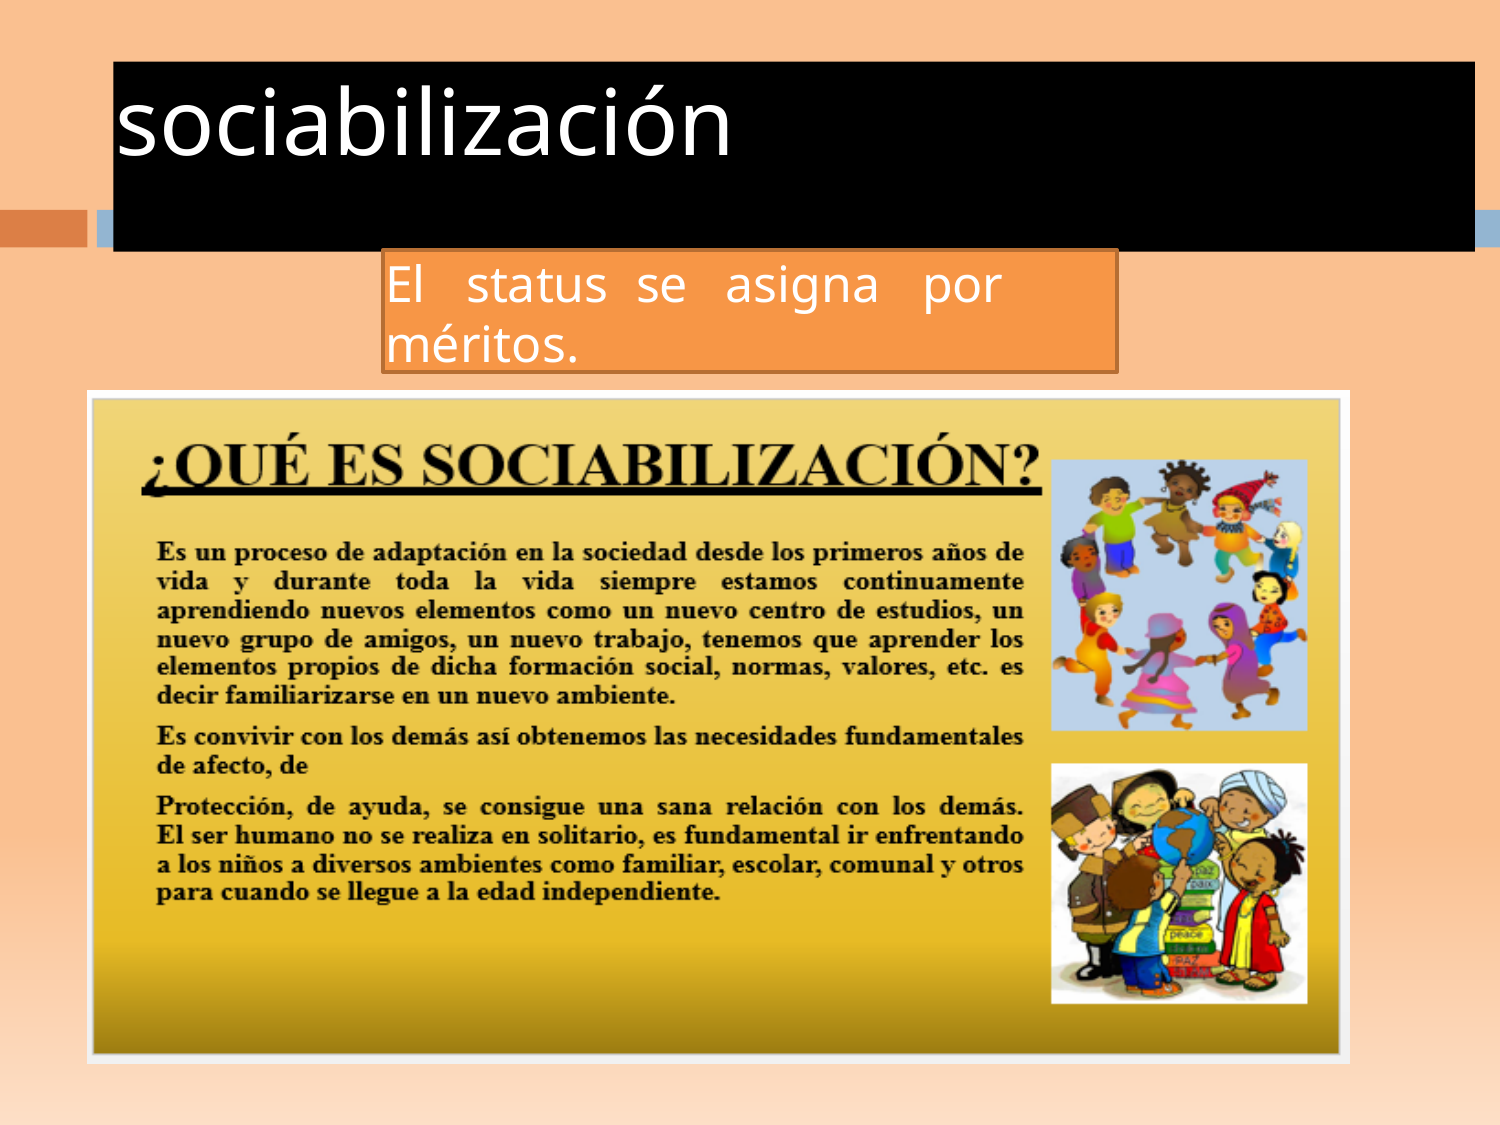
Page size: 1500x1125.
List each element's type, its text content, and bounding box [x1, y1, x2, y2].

text_box El status se asigna por méritos. [381, 248, 1119, 374]
title sociabilización [113, 61, 1475, 252]
picture [87, 390, 1351, 1064]
